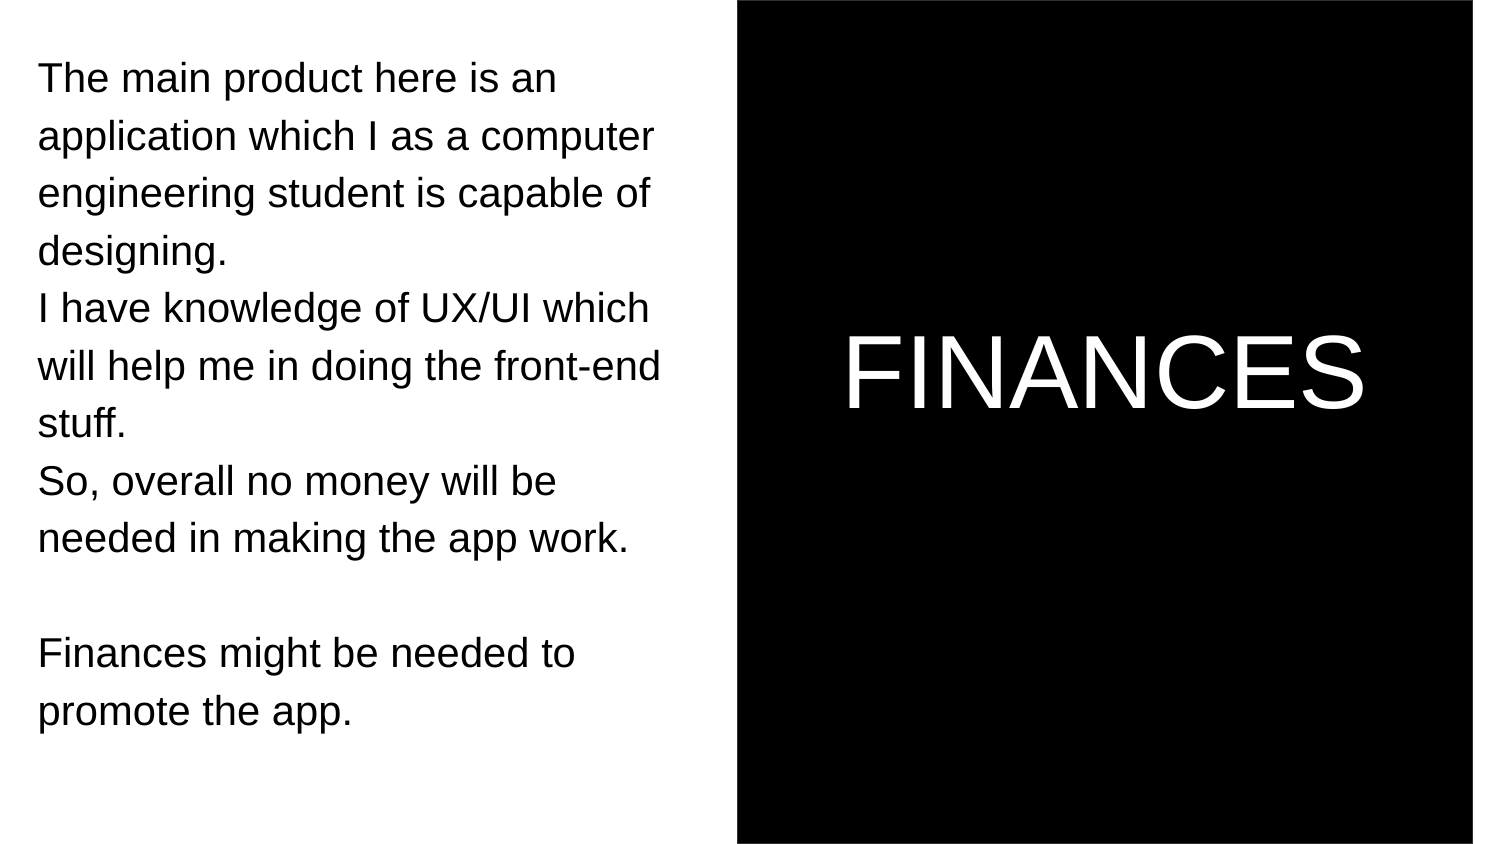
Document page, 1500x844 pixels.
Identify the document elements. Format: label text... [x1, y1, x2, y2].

text_box FINANCES [823, 289, 1387, 523]
list The main product here is an application which I as a computer engineering student is capable of designing. I have knowledge of UX/UI which will help me in doing the front-end stuff. So, overall no money will be needed in making the app work. Finances might be needed to promote the app. [22, 28, 722, 816]
text_box [737, 0, 1473, 844]
